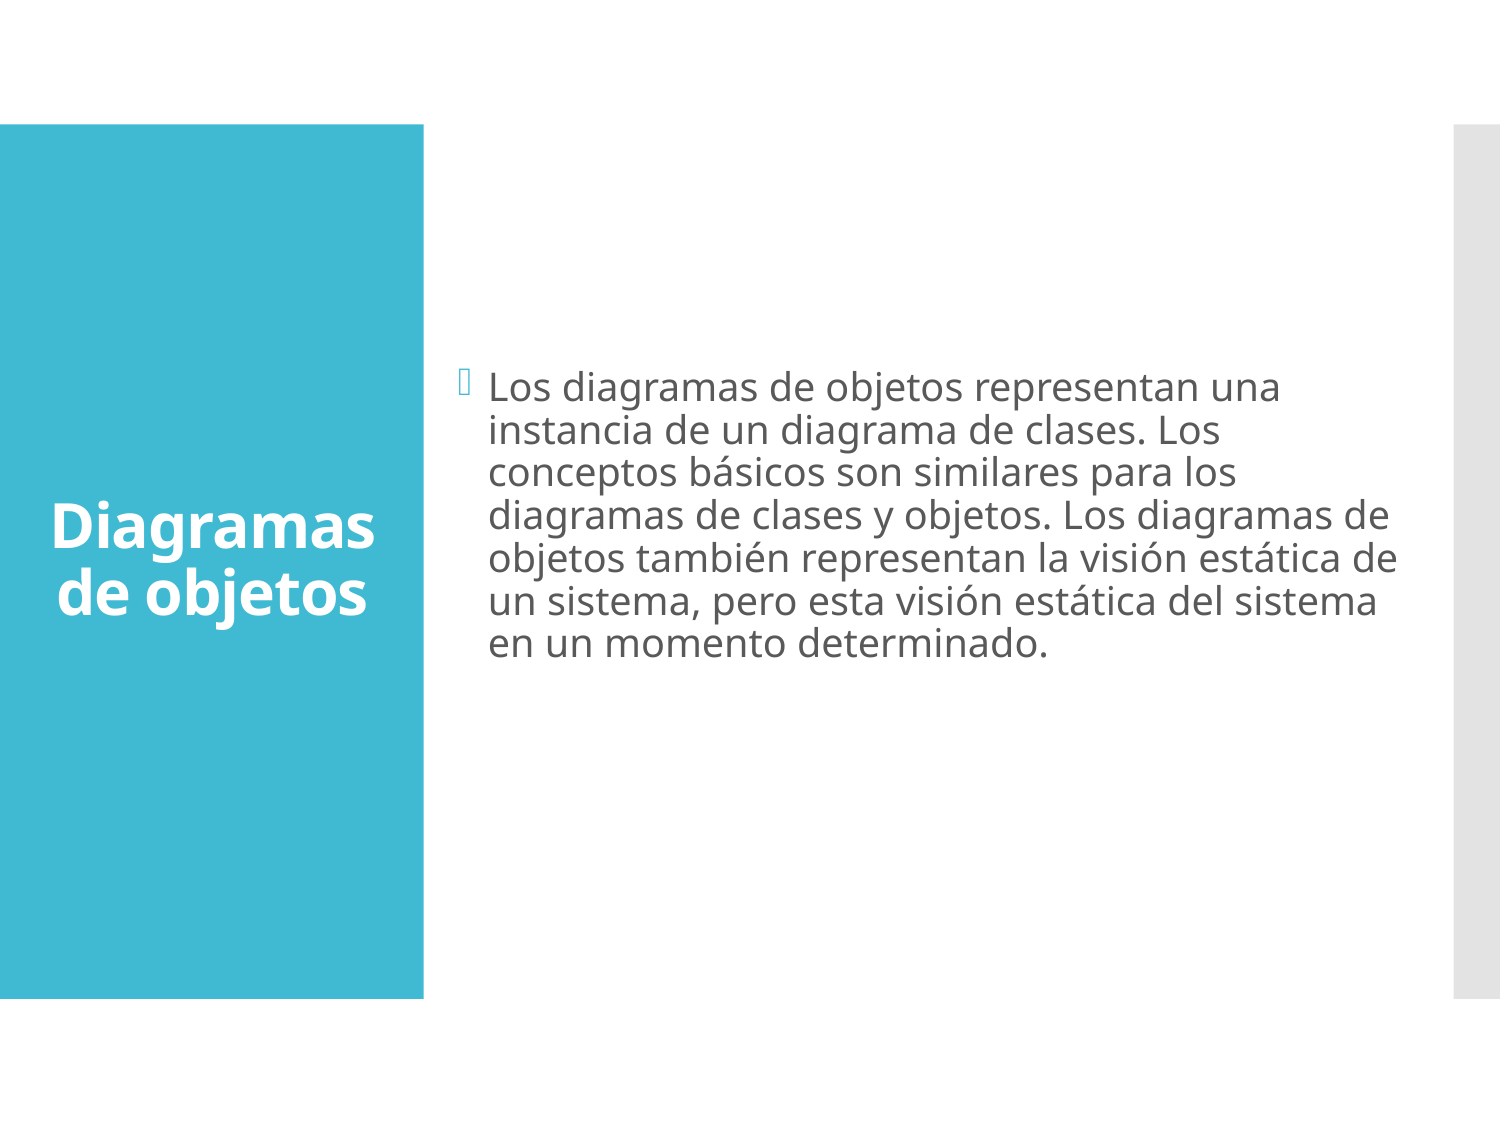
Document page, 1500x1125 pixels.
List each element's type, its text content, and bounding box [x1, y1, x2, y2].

title Diagramas de objetos [31, 184, 394, 940]
list Los diagramas de objetos representan una instancia de un diagrama de clases. Los conceptos básicos son similares para los diagramas de clases y objetos. Los diagramas de objetos también representan la visión estática de un sistema, pero esta visión estática del sistema en un momento determinado. [442, 278, 1436, 823]
